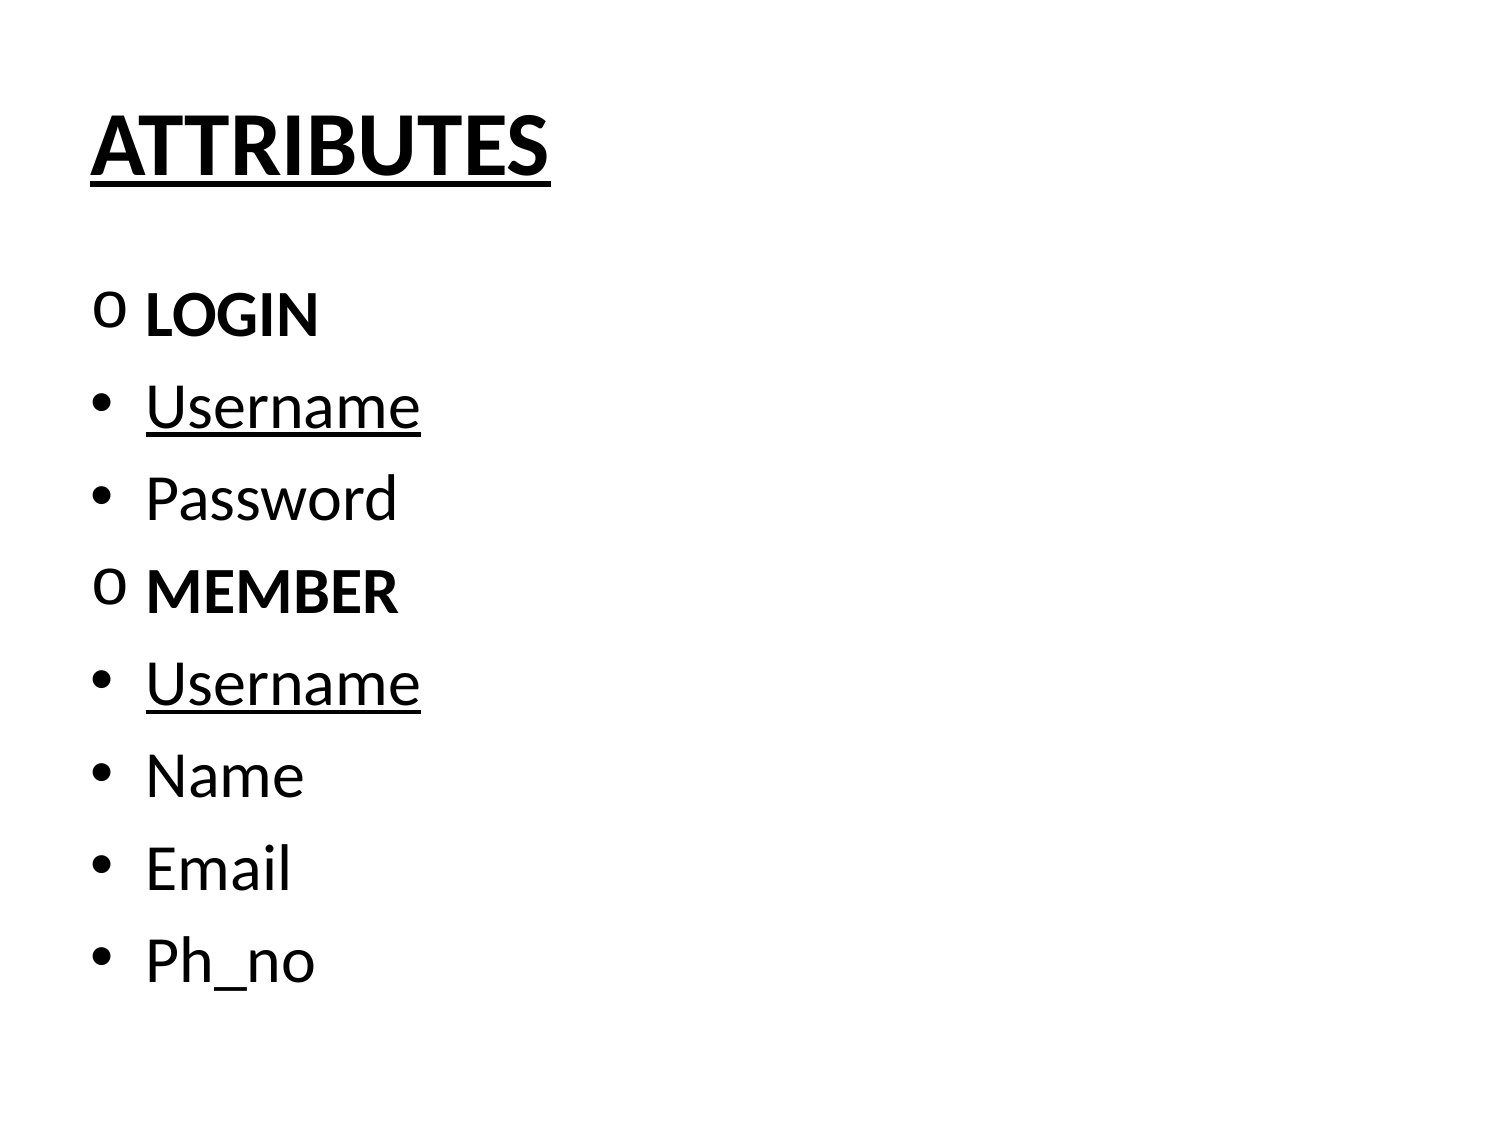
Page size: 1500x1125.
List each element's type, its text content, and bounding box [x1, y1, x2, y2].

list LOGIN Username Password MEMBER Username Name Email Ph_no [75, 262, 1425, 1005]
title ATTRIBUTES [75, 45, 1425, 233]
